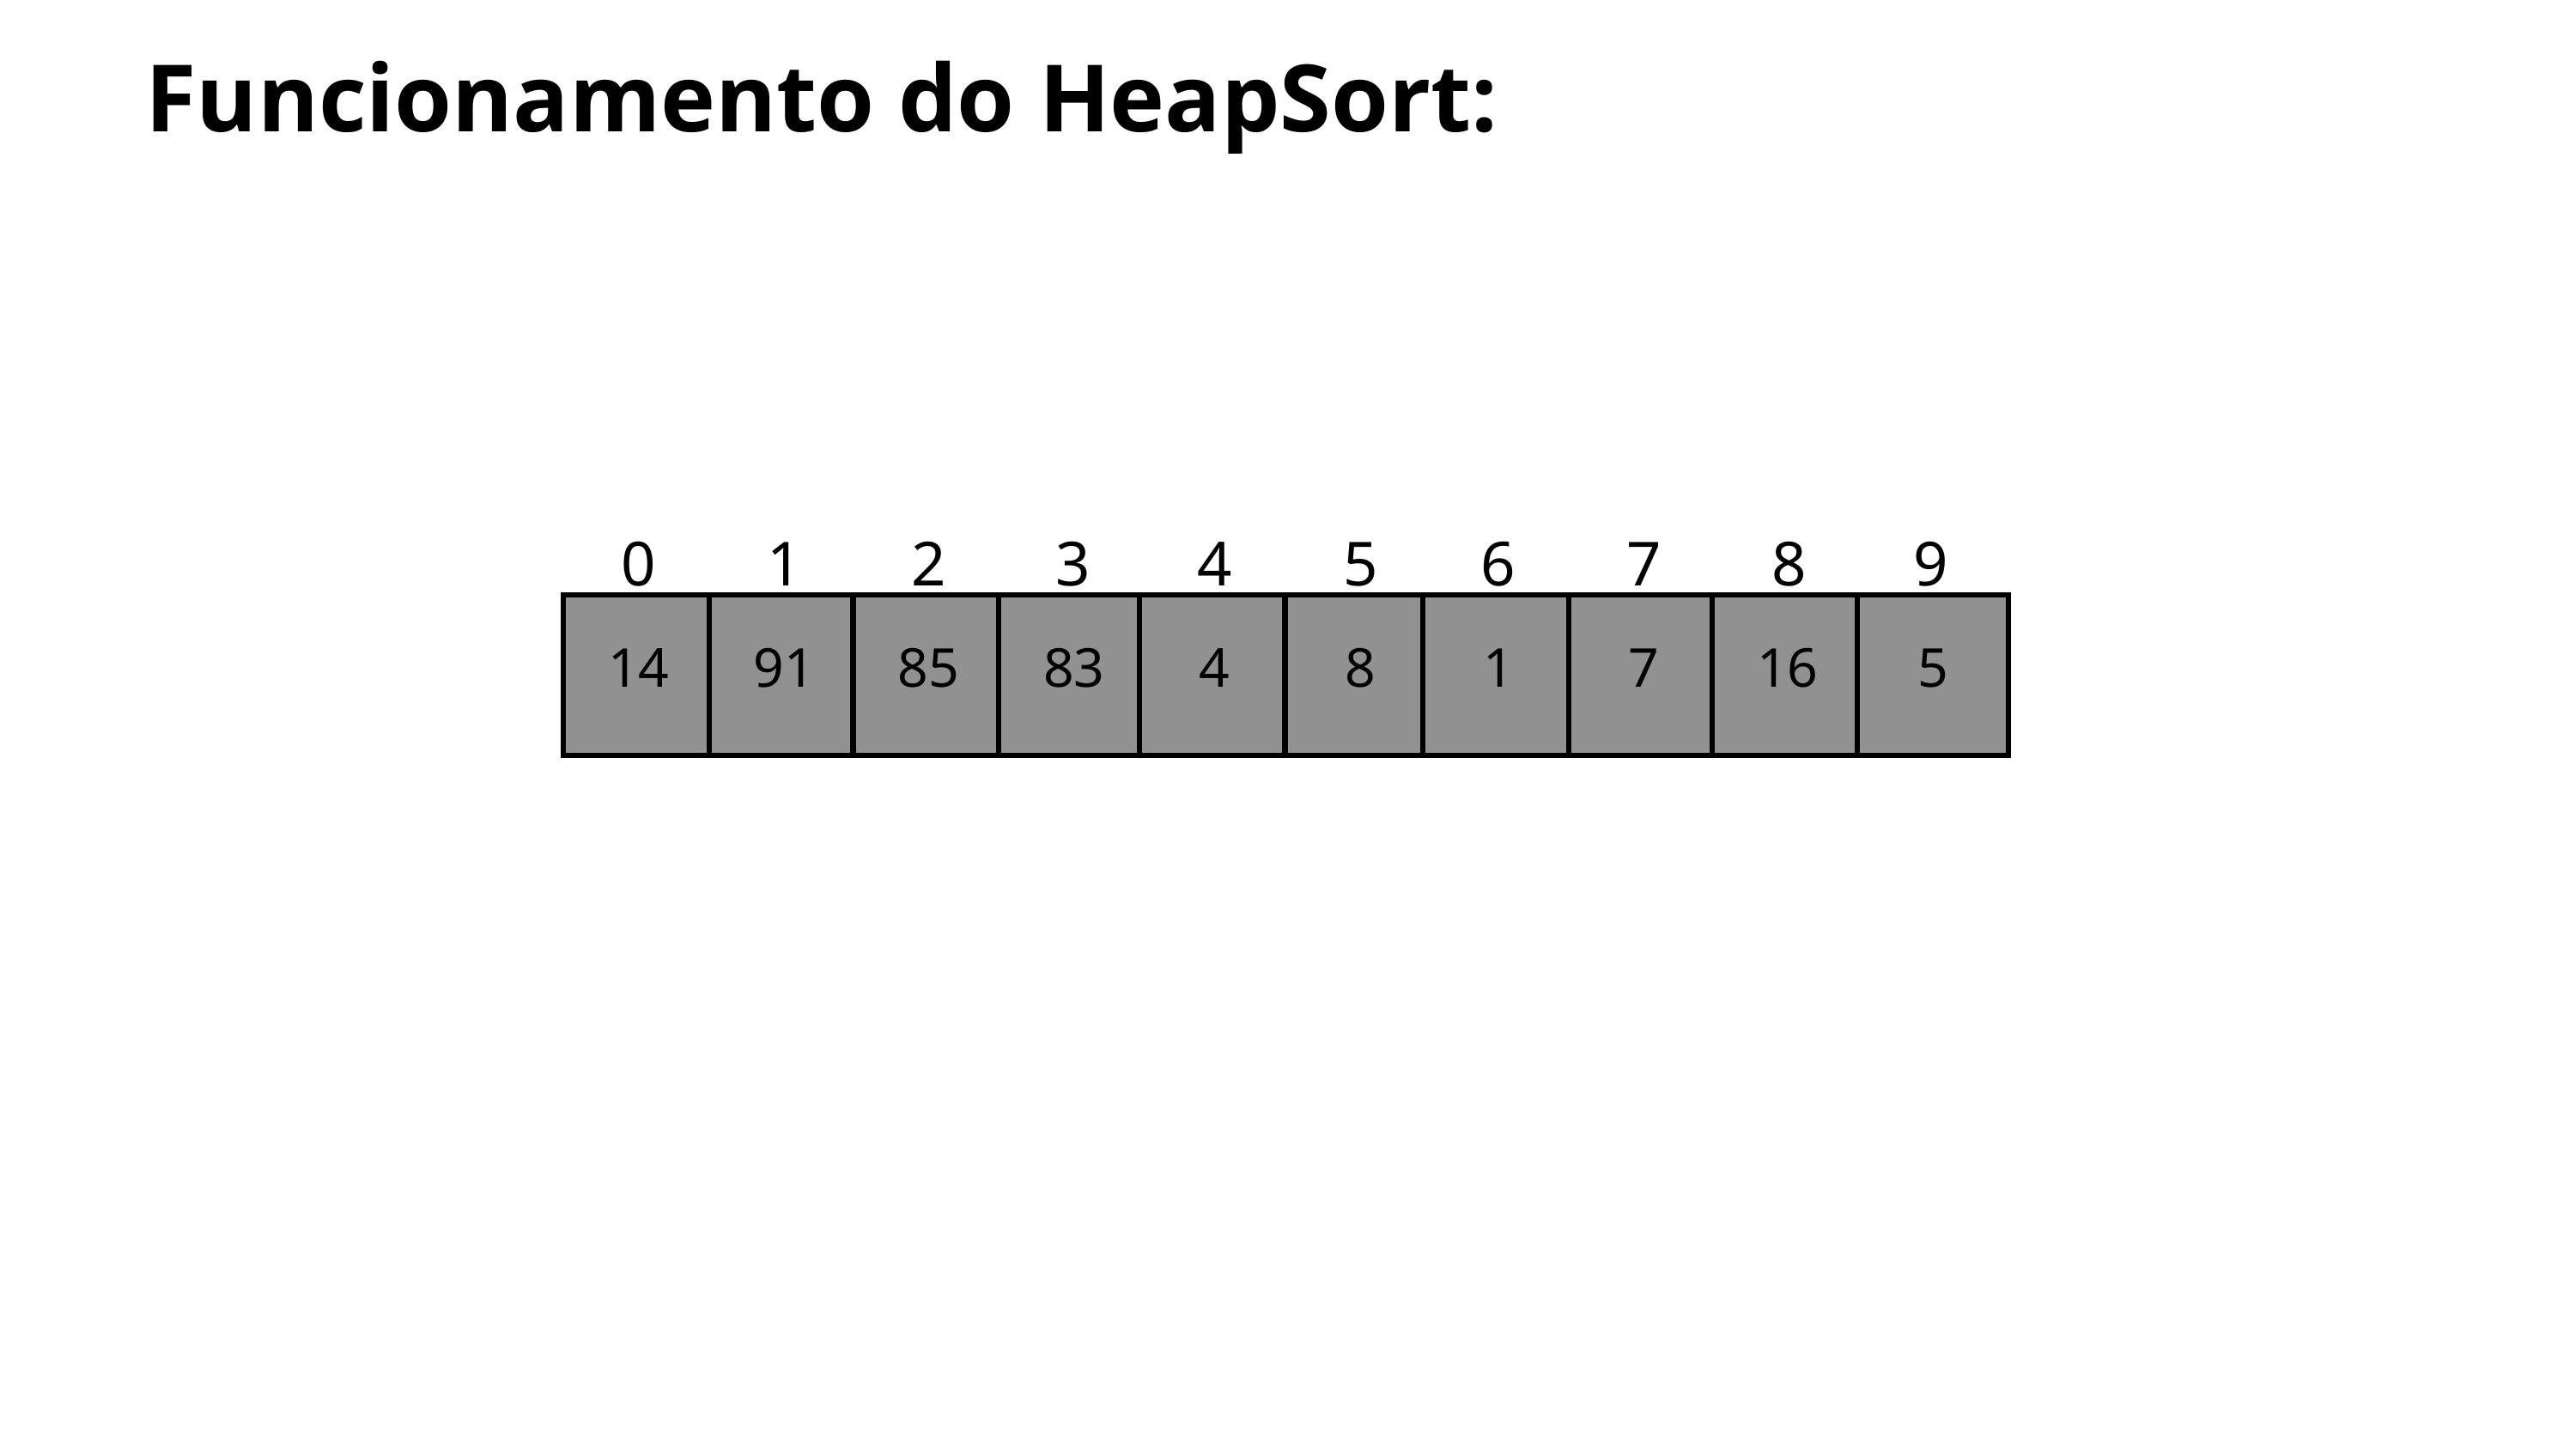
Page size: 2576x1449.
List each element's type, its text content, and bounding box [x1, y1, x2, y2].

text_box Funcionamento do HeapSort: [144, 20, 1500, 150]
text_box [562, 512, 2009, 756]
